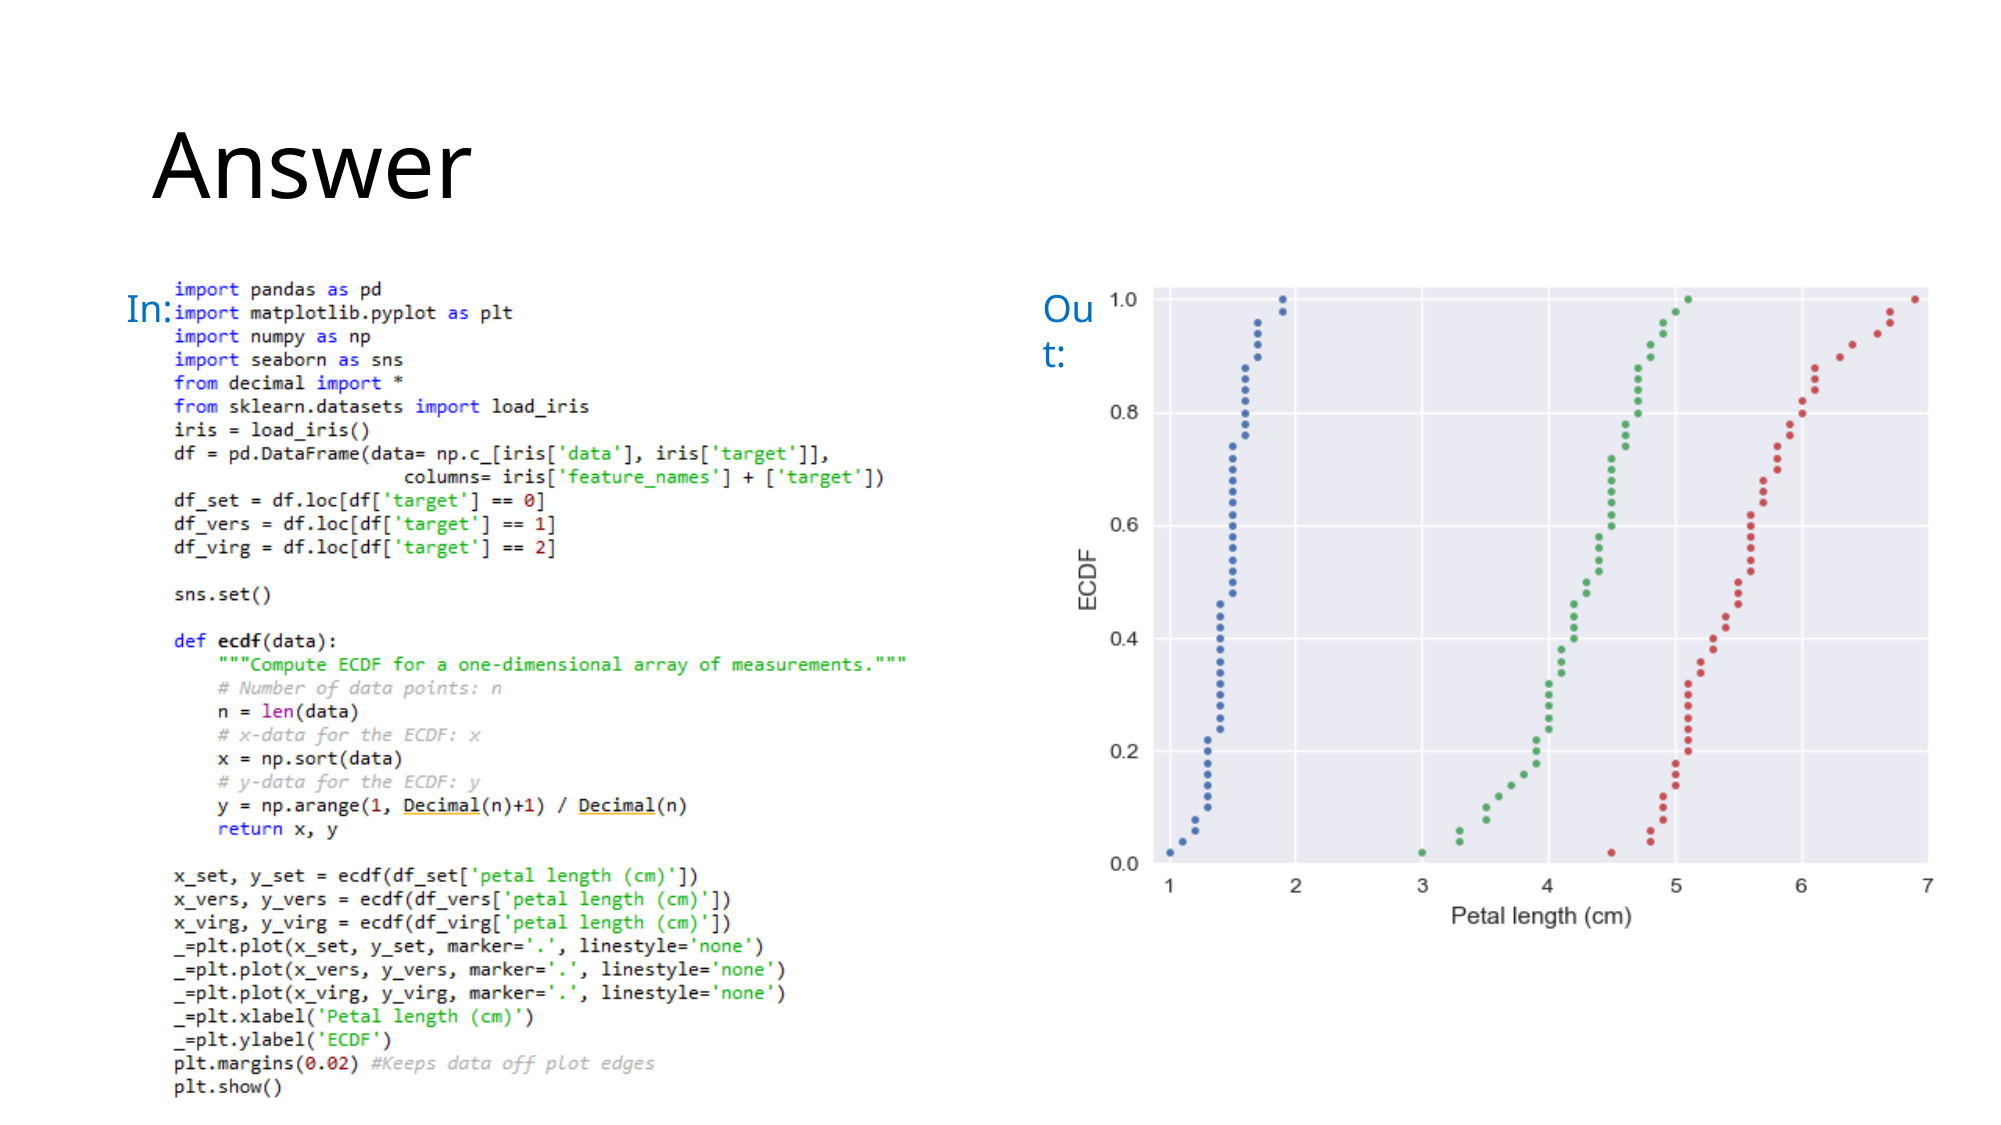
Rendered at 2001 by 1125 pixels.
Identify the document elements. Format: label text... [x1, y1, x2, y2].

text_box In: [111, 277, 171, 337]
text_box Out: [1027, 277, 1068, 382]
picture [1068, 277, 1960, 946]
title Answer [137, 59, 1863, 278]
picture [171, 277, 923, 1104]
